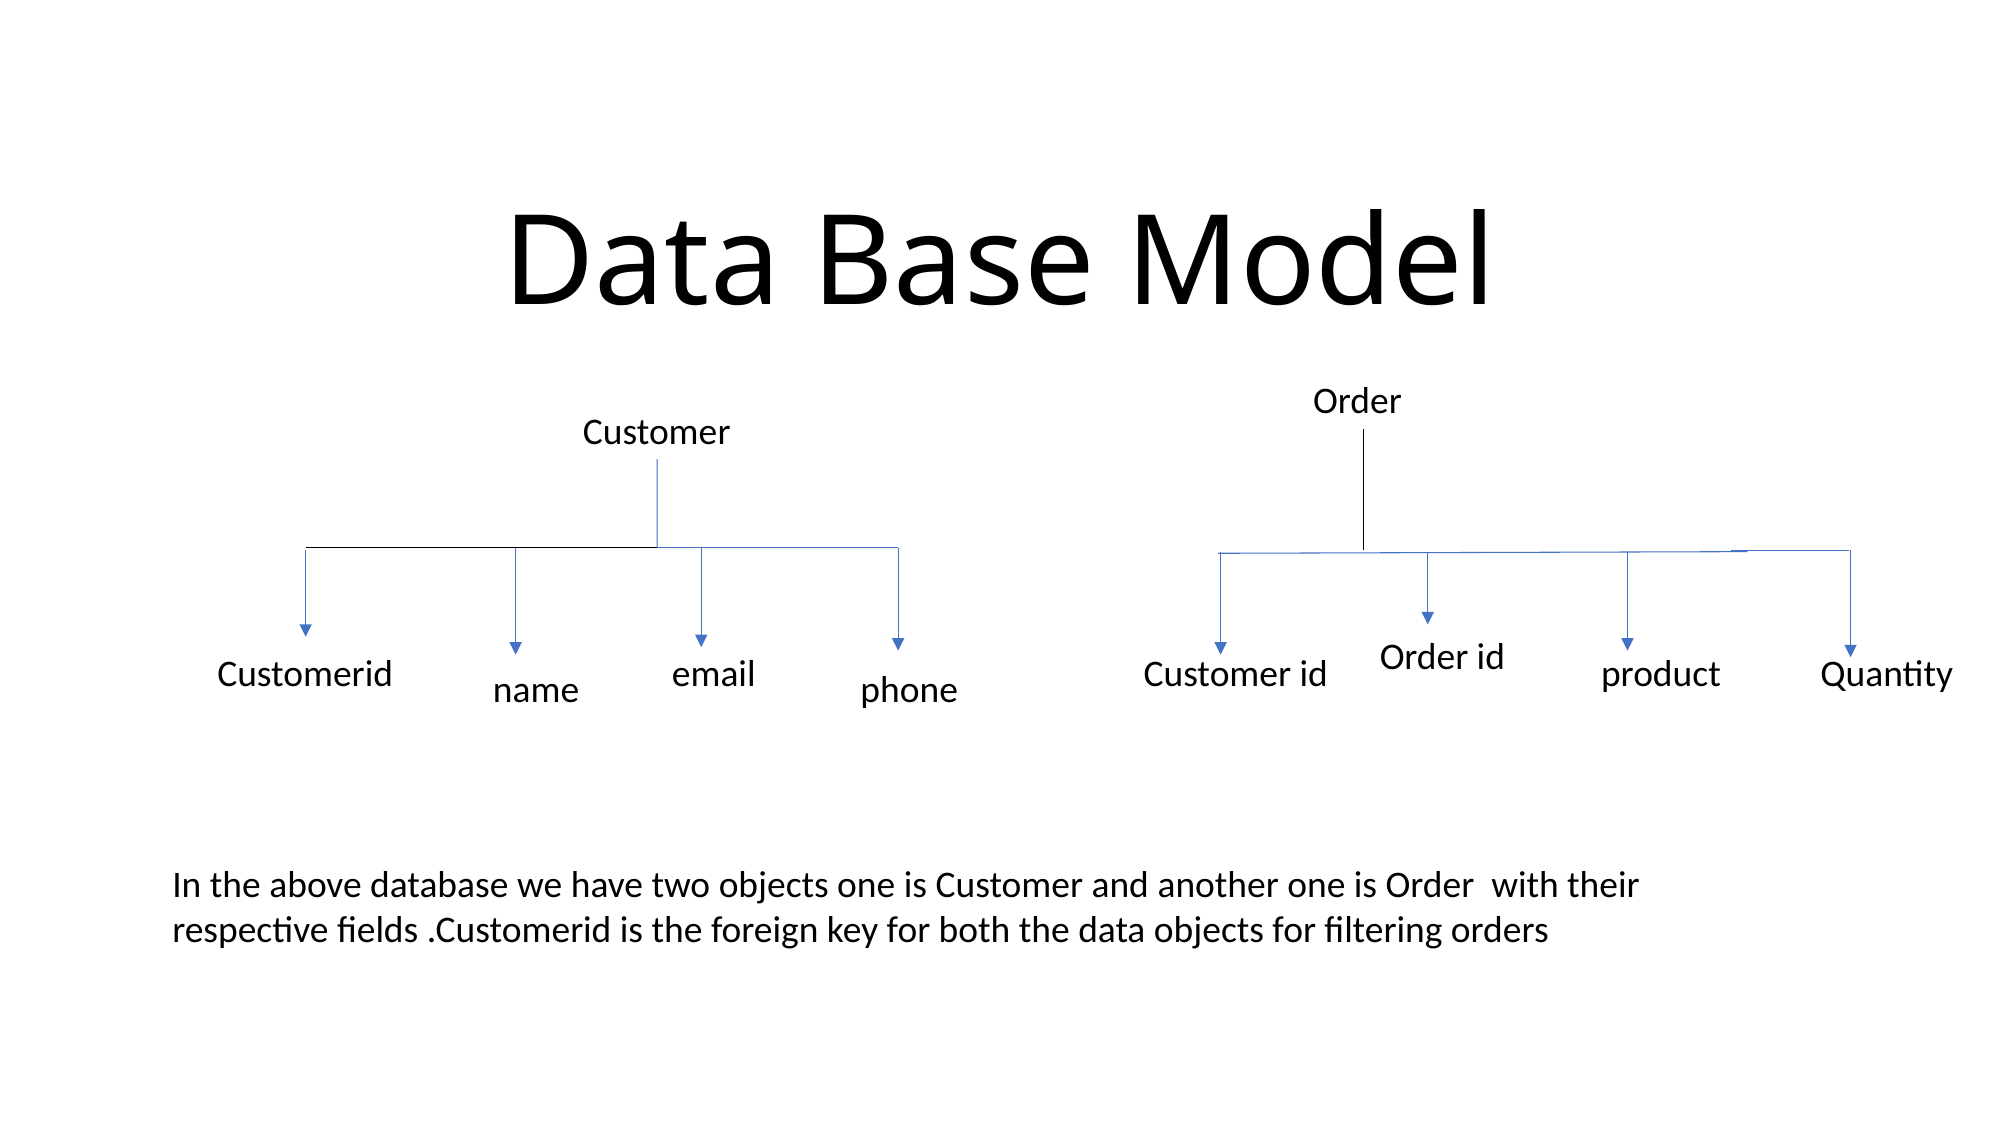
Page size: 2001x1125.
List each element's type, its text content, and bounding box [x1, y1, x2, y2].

text_box email [657, 641, 808, 701]
text_box Customerid [202, 641, 409, 701]
text_box Customer id [1128, 641, 1364, 701]
text_box In the above database we have two objects one is Customer and another one is Order with their respective fields .Customerid is the foreign key for both the data objects for filtering orders [157, 853, 1806, 958]
text_box Customer [568, 399, 747, 460]
text_box name [478, 658, 619, 718]
text_box product [1586, 641, 1805, 701]
text_box Order [1298, 369, 1428, 429]
title Data Base Model [249, 184, 1750, 340]
text_box phone [845, 658, 1028, 718]
text_box Order id [1365, 624, 1627, 685]
text_box Quantity [1805, 641, 1984, 701]
